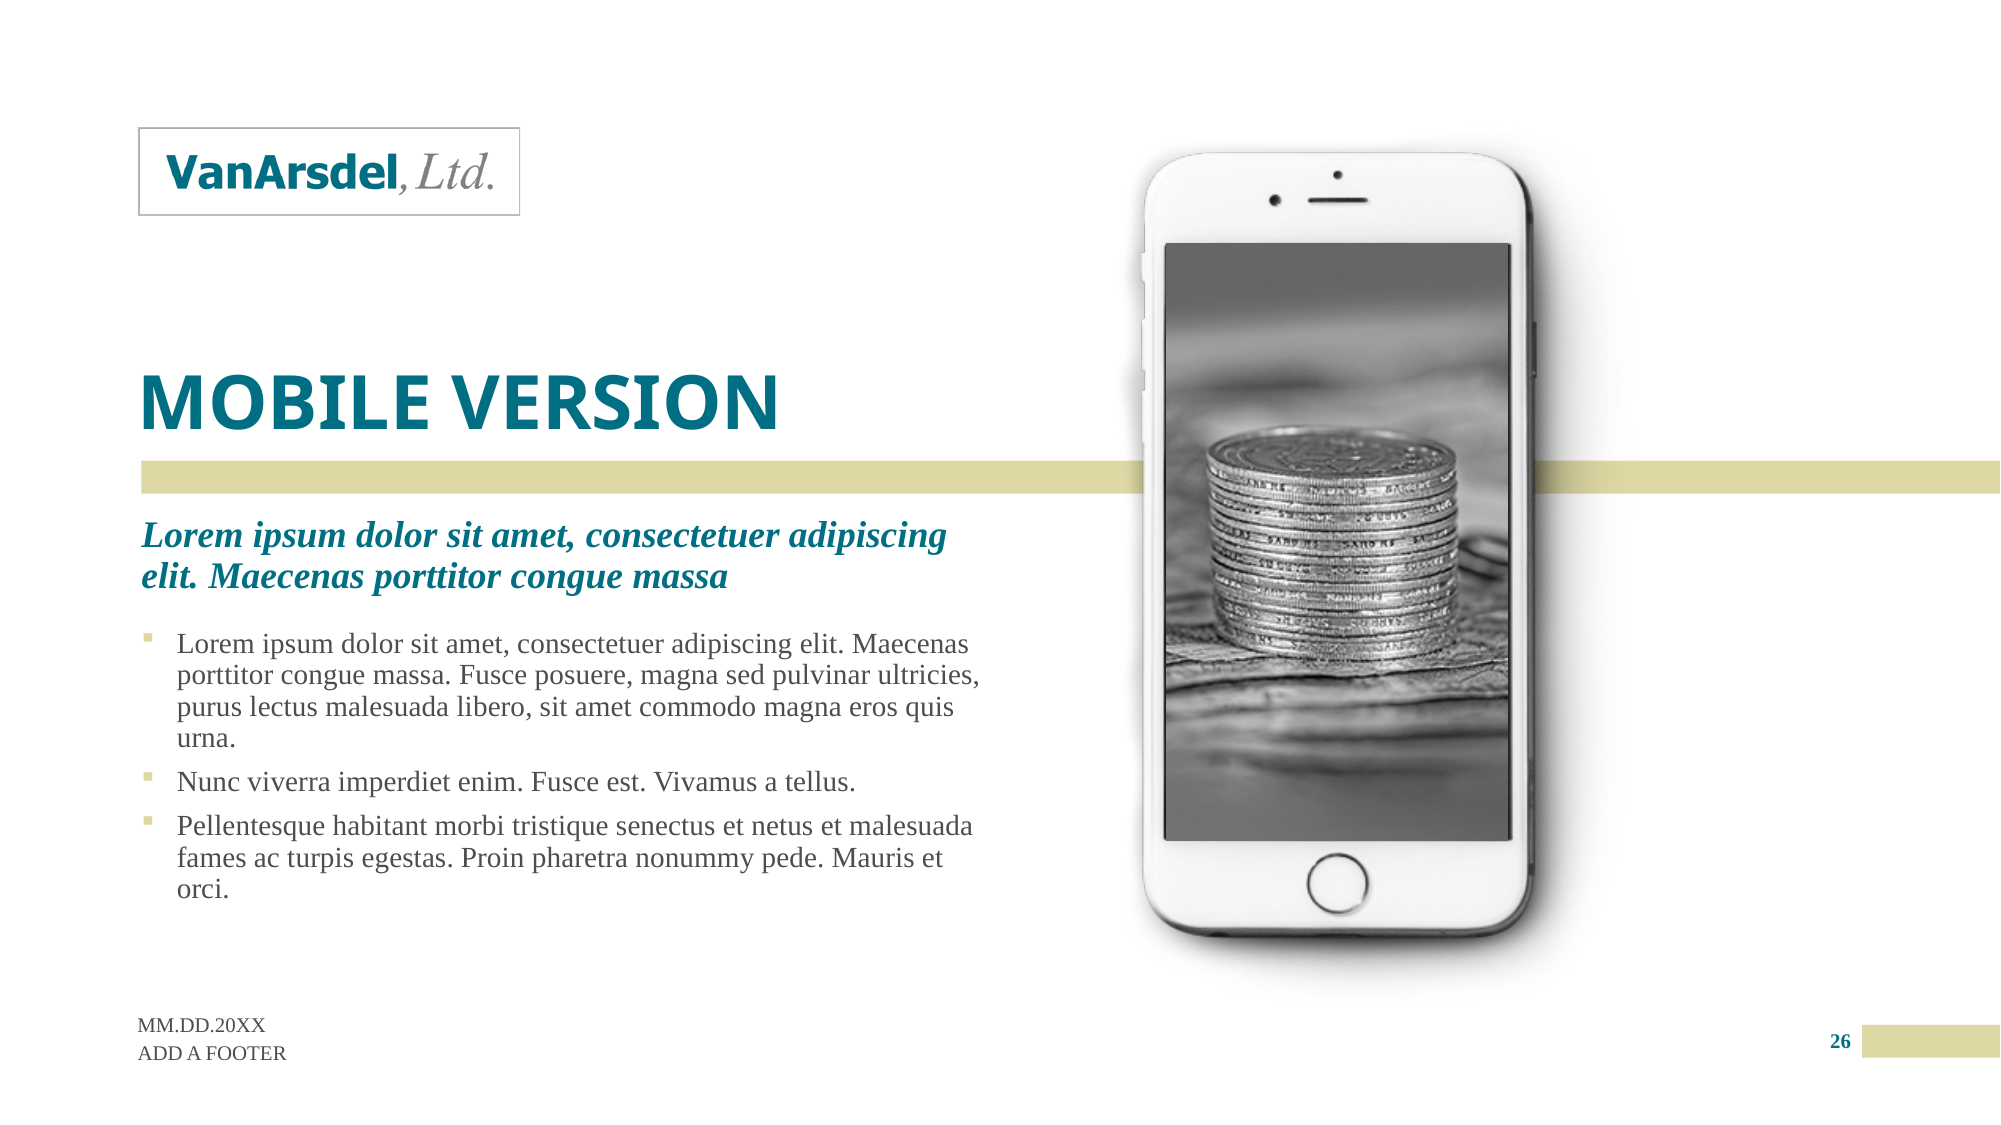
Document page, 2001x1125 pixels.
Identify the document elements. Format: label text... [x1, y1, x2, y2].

picture [1108, 104, 1649, 1011]
list Lorem ipsum dolor sit amet, consectetuer adipiscing elit. Maecenas porttitor congue massa [141, 507, 1002, 597]
picture [137, 126, 521, 216]
title MOBILE VERSION [137, 228, 1001, 446]
slide_number MM.DD.20XX [137, 999, 588, 1037]
slide_number 26 [1818, 1027, 1863, 1065]
footer ADD A FOOTER [137, 1039, 588, 1077]
list Lorem ipsum dolor sit amet, consectetuer adipiscing elit. Maecenas porttitor congue massa. Fusce posuere, magna sed pulvinar ultricies, purus lectus malesuada libero, sit amet commodo magna eros quis urna. Nunc viverra imperdiet enim. Fusce est. Vivamus a tellus. Pellentesque habitant morbi tristique senectus et netus et malesuada fames ac turpis egestas. Proin pharetra nonummy pede. Mauris et orci. [141, 627, 1000, 985]
